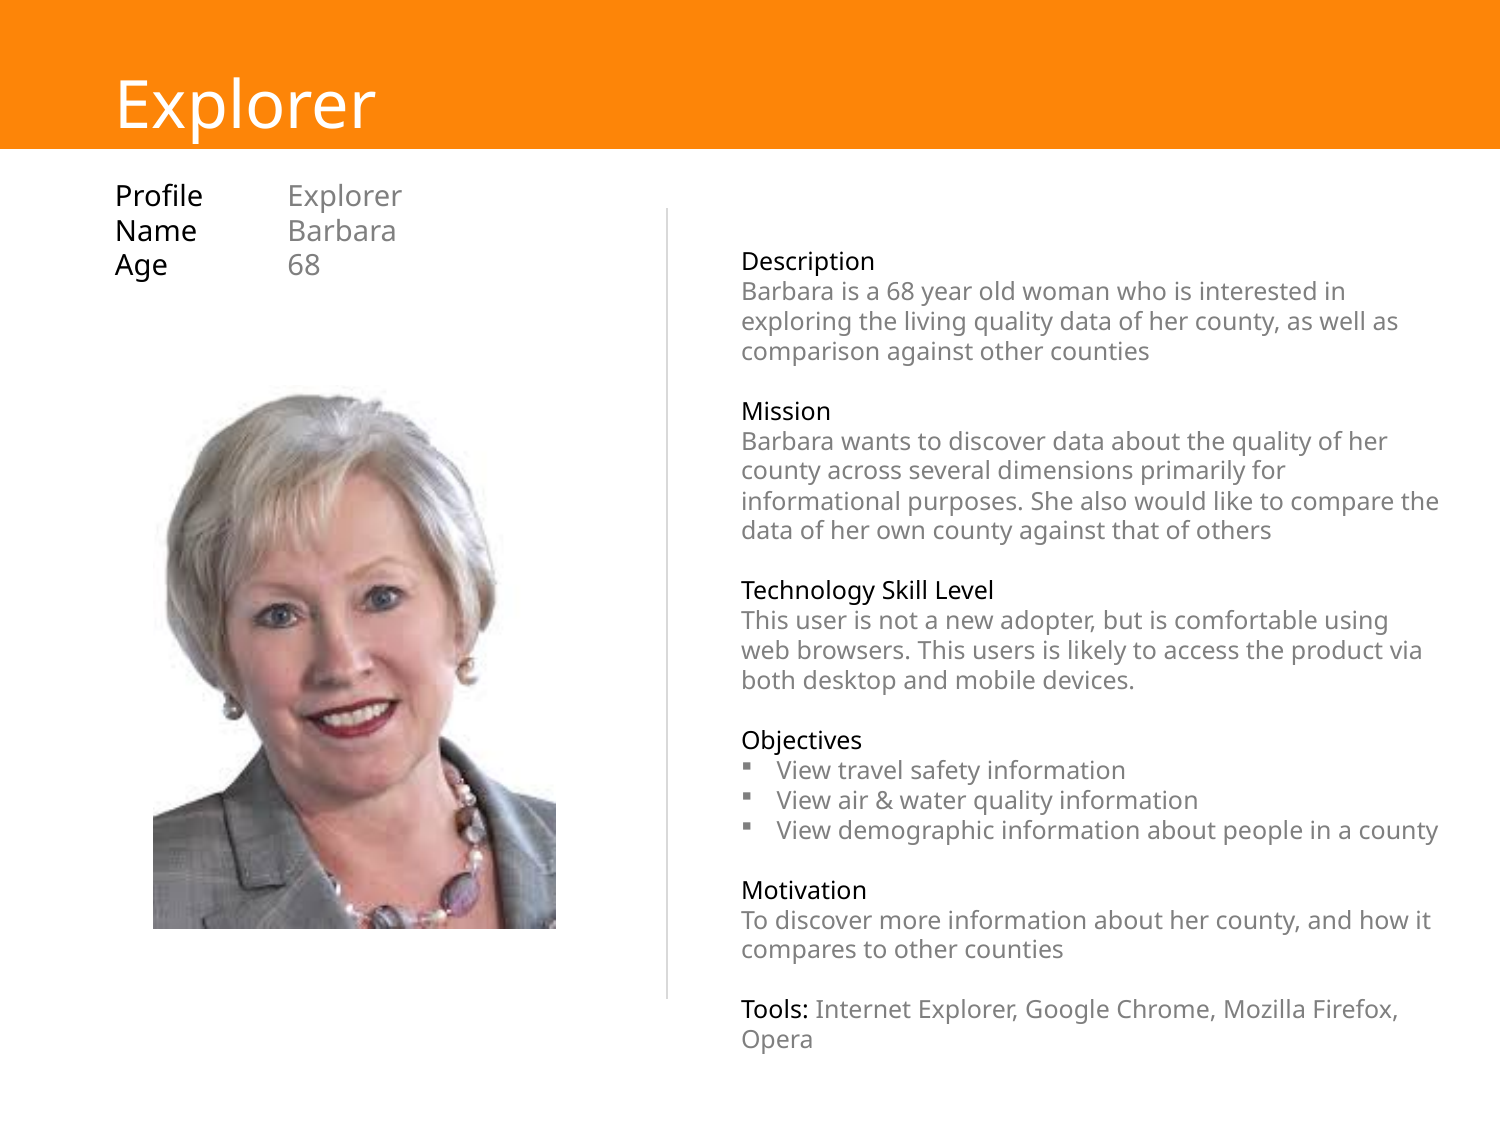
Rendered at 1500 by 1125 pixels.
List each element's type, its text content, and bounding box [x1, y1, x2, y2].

text_box Explorer Profile Explorer Name Barbara Age 68 [100, 54, 762, 359]
picture [152, 385, 556, 930]
text_box [0, 0, 1500, 151]
text_box Description Barbara is a 68 year old woman who is interested in exploring the living quality data of her county, as well as comparison against other counties Mission Barbara wants to discover data about the quality of her county across several dimensions primarily for informational purposes. She also would like to compare the data of her own county against that of others Technology Skill Level This user is not a new adopter, but is comfortable using web browsers. This users is likely to access the product via both desktop and mobile devices. Objectives View travel safety information View air & water quality information View demographic information about people in a county Motivation To discover more information about her county, and how it compares to other counties Tools: Internet Explorer, Google Chrome, Mozilla Firefox, Opera [726, 208, 1459, 1092]
